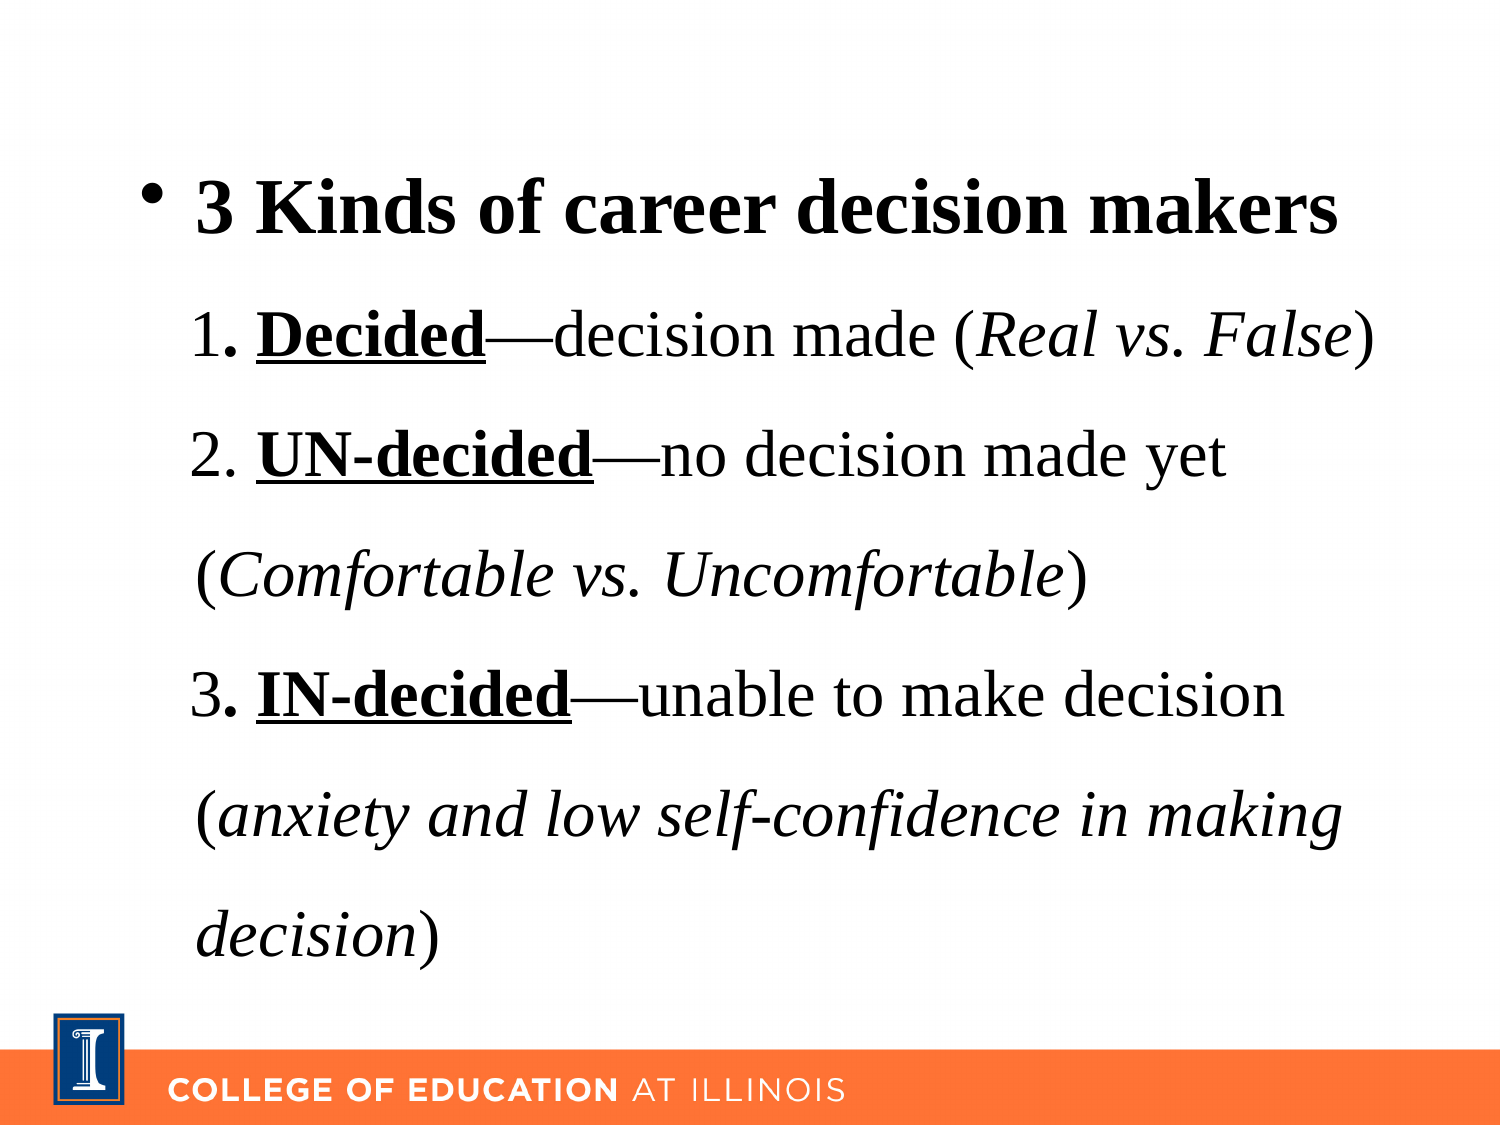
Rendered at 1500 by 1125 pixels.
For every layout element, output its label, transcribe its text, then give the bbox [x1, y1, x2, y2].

text_box 3 Kinds of career decision makers 1. Decided—decision made (Real vs. False) 2. UN-decided—no decision made yet (Comfortable vs. Uncomfortable) 3. IN-decided—unable to make decision (anxiety and low self-confidence in making decision) [115, 99, 1454, 977]
picture [0, 0, 1500, 1125]
